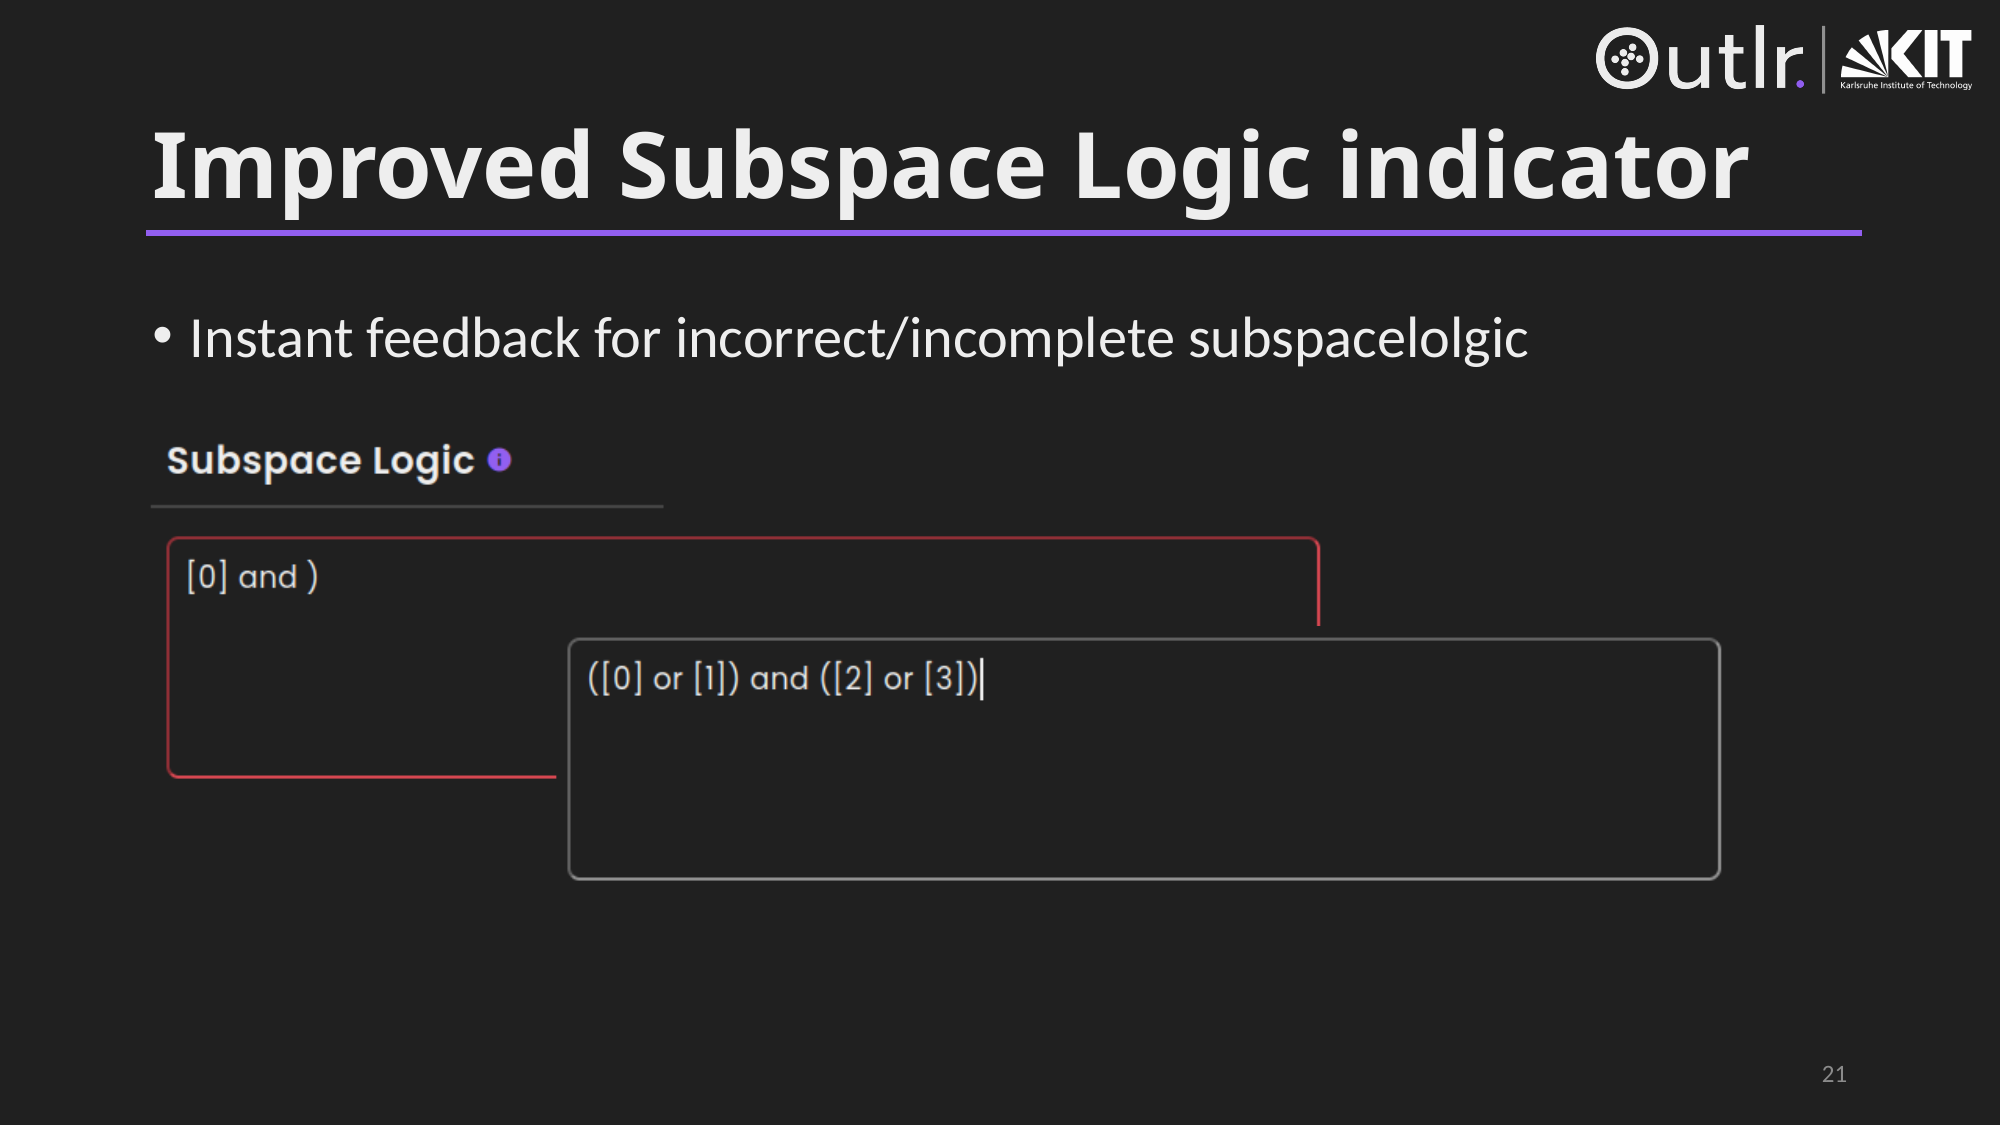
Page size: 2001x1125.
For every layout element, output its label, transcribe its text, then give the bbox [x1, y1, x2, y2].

picture [1578, 0, 1839, 59]
picture [137, 413, 1733, 895]
picture [1841, 30, 1972, 90]
slide_number 21 [1412, 1042, 1863, 1103]
list Instant feedback for incorrect/incomplete subspacelolgic [137, 299, 1863, 1014]
title Improved Subspace Logic indicator [137, 59, 1863, 278]
